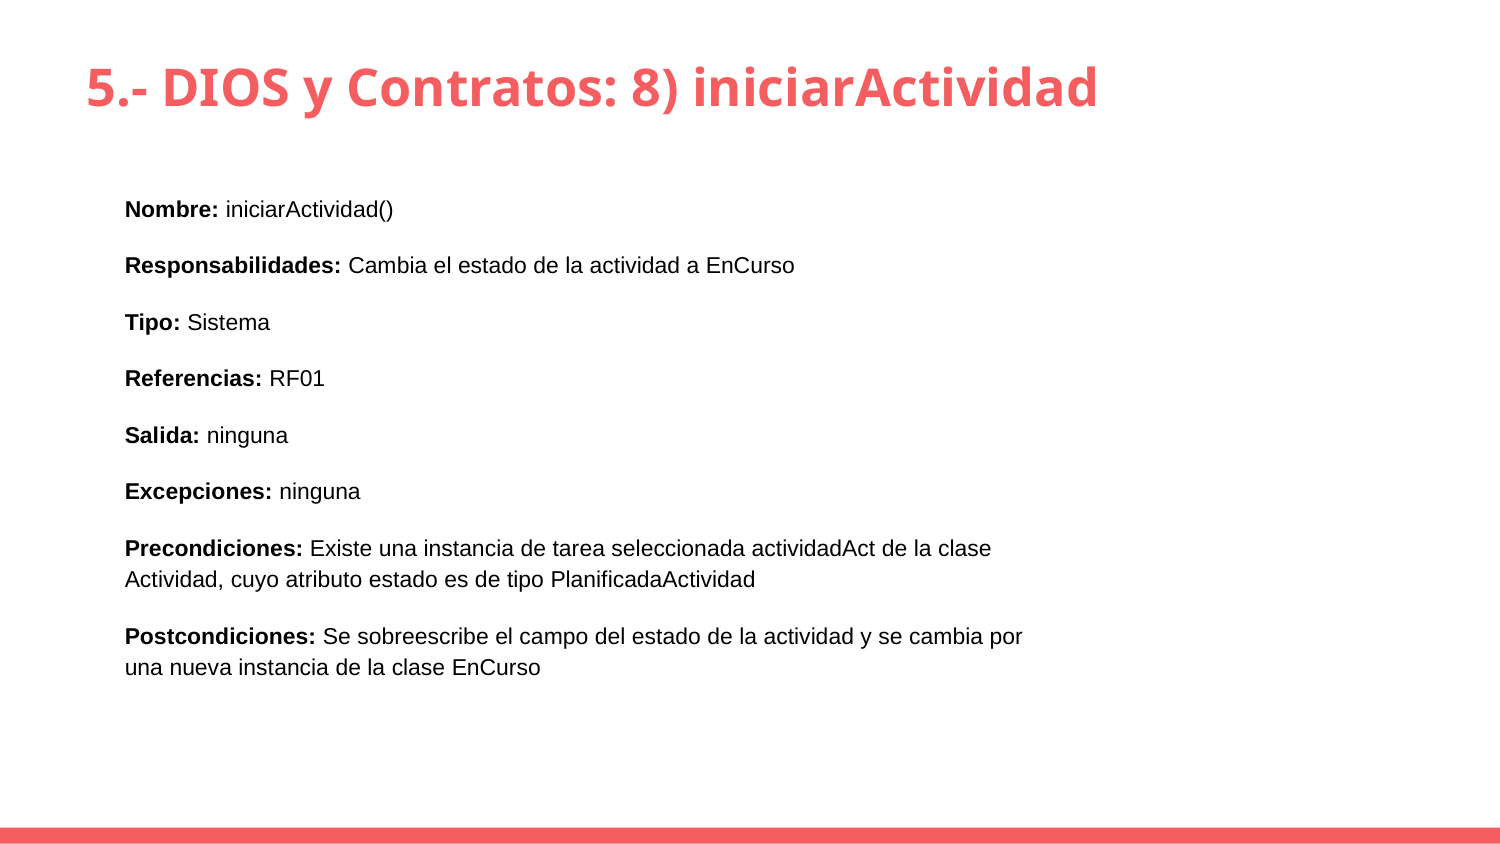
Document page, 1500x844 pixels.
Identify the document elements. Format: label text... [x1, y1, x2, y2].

text_box Nombre: iniciarActividad() Responsabilidades: Cambia el estado de la actividad a EnCurso Tipo: Sistema Referencias: RF01 Salida: ninguna Excepciones: ninguna Precondiciones: Existe una instancia de tarea seleccionada actividadAct de la clase Actividad, cuyo atributo estado es de tipo PlanificadaActividad Postcondiciones: Se sobreescribe el campo del estado de la actividad y se cambia por una nueva instancia de la clase EnCurso [109, 175, 1047, 752]
title 5.- DIOS y Contratos: 8) iniciarActividad [71, 38, 1429, 142]
